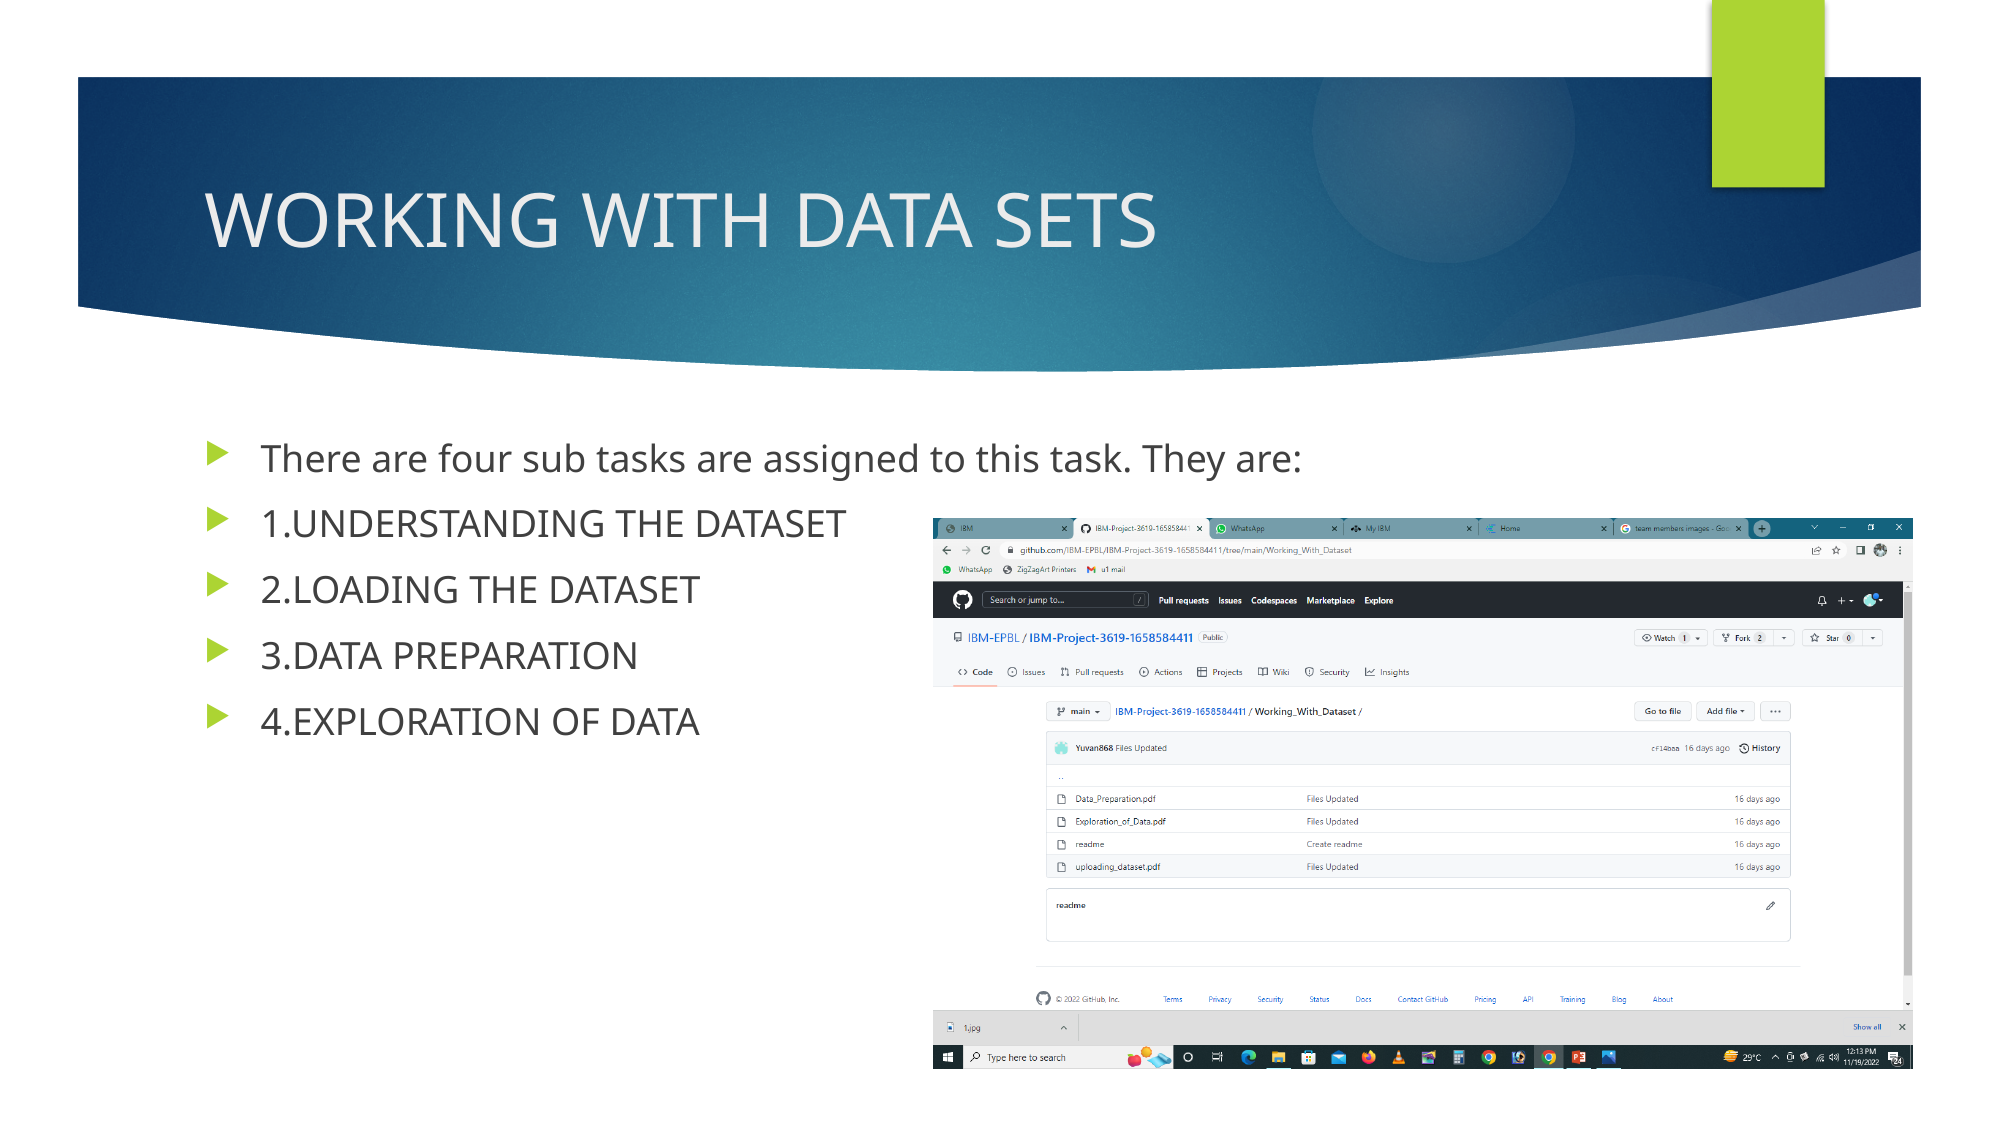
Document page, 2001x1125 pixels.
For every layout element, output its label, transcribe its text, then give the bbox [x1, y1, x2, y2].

list There are four sub tasks are assigned to this task. They are: 1.UNDERSTANDING THE DATASET 2.LOADING THE DATASET 3.DATA PREPARATION 4.EXPLORATION OF DATA [189, 427, 1627, 988]
picture [933, 517, 1913, 1069]
title WORKING WITH DATA SETS [189, 159, 1627, 276]
